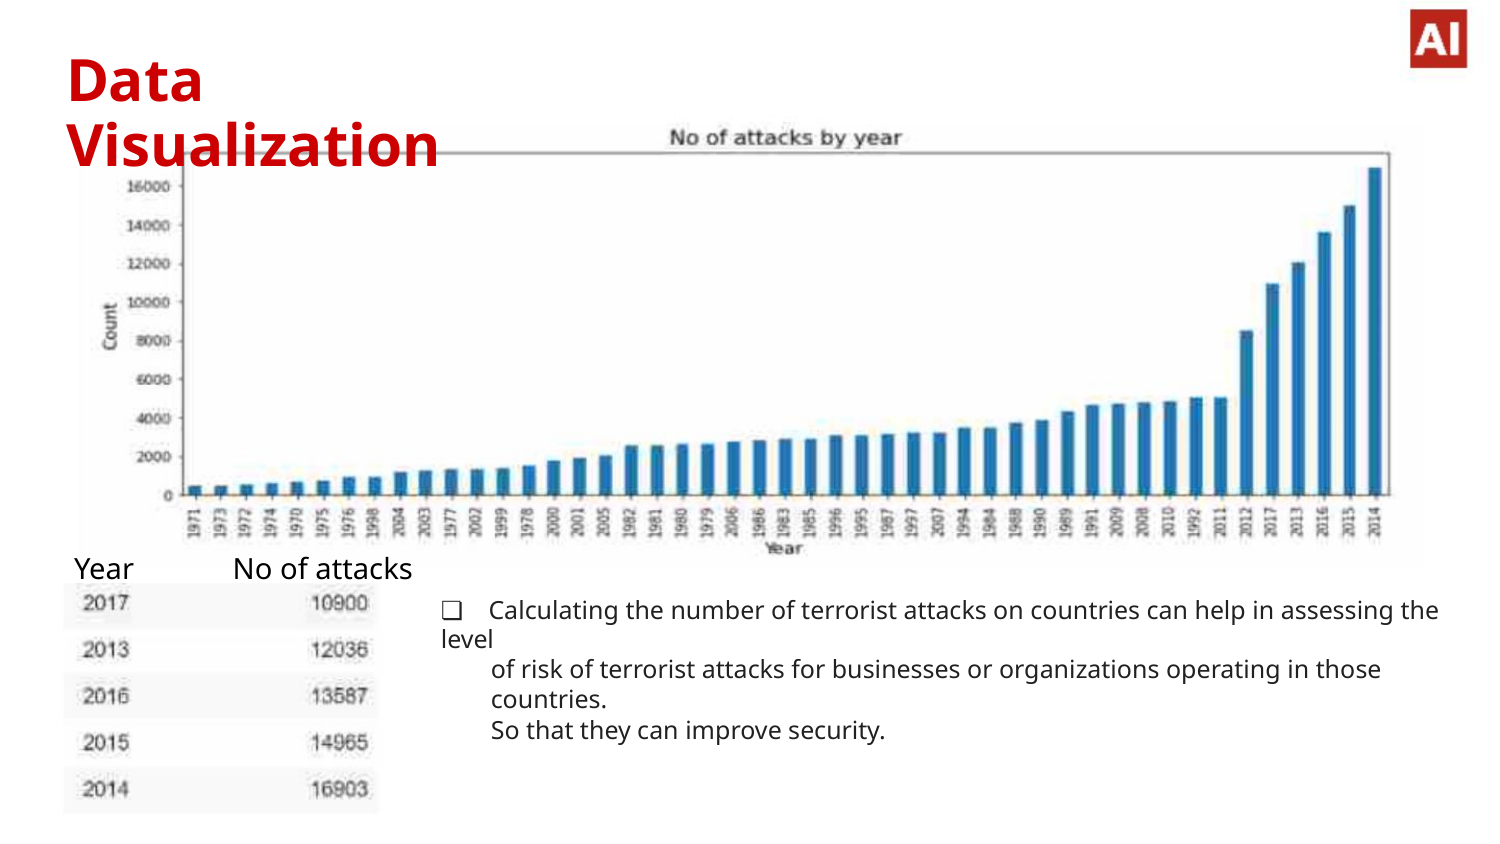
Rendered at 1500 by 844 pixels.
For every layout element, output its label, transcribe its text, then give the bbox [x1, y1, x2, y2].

text_box [0, 0, 1500, 844]
text_box Year [74, 552, 161, 586]
text_box No of attacks [232, 552, 428, 586]
text_box Data Visualization [66, 47, 590, 178]
text_box ❏ Calculating the number of terrorist attacks on countries can help in assessing the level of risk of terrorist attacks for businesses or organizations operating in those countries. So that they can improve security. [440, 595, 1475, 744]
